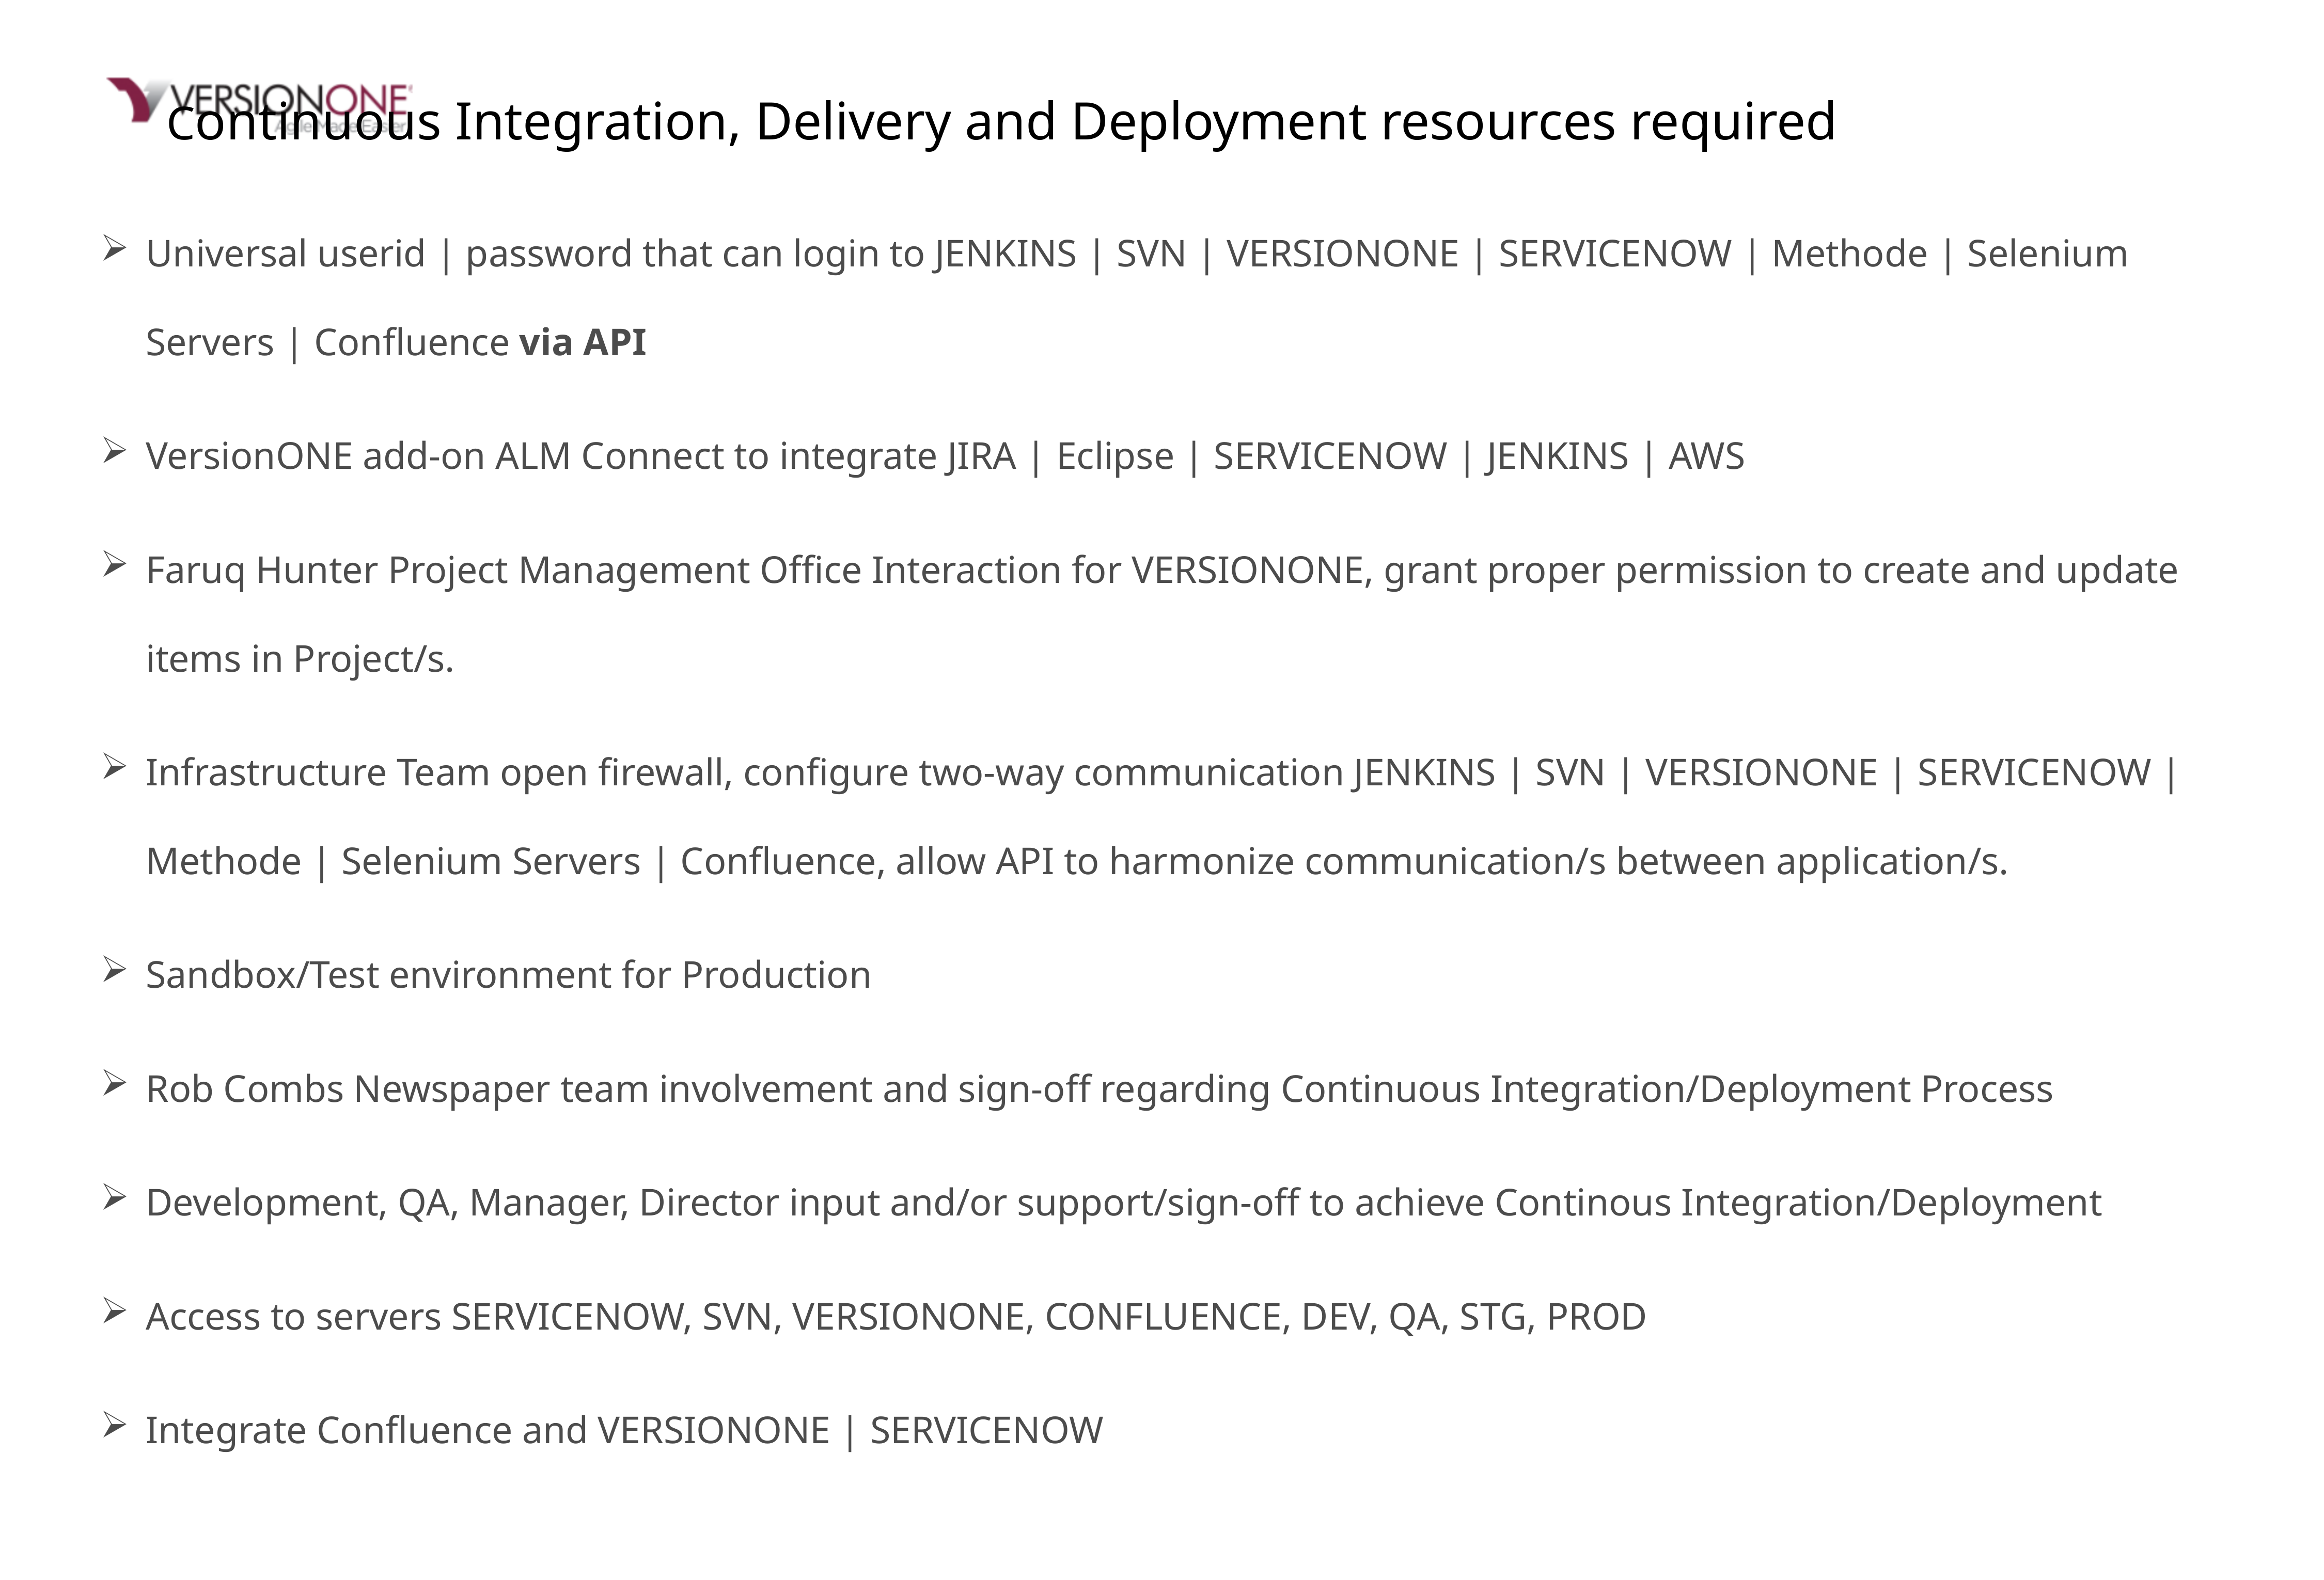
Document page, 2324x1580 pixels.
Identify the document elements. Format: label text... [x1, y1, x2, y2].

list Universal userid | password that can login to JENKINS | SVN | VERSIONONE | SERVICENOW | Methode | Selenium Servers | Confluence via API VersionONE add-on ALM Connect to integrate JIRA | Eclipse | SERVICENOW | JENKINS | AWS Faruq Hunter Project Management Office Interaction for VERSIONONE, grant proper permission to create and update items in Project/s. Infrastructure Team open firewall, configure two-way communication JENKINS | SVN | VERSIONONE | SERVICENOW | Methode | Selenium Servers | Confluence, allow API to harmonize communication/s between application/s. Sandbox/Test environment for Production Rob Combs Newspaper team involvement and sign-off regarding Continuous Integration/Deployment Process Development, QA, Manager, Director input and/or support/sign-off to achieve Continous Integration/Deployment Access to servers SERVICENOW, SVN, VERSIONONE, CONFLUENCE, DEV, QA, STG, PROD Integrate Confluence and VERSIONONE | SERVICENOW [100, 185, 2209, 1474]
text_box Continuous Integration, Delivery and Deployment resources required [159, 84, 1859, 154]
picture [91, 59, 432, 147]
